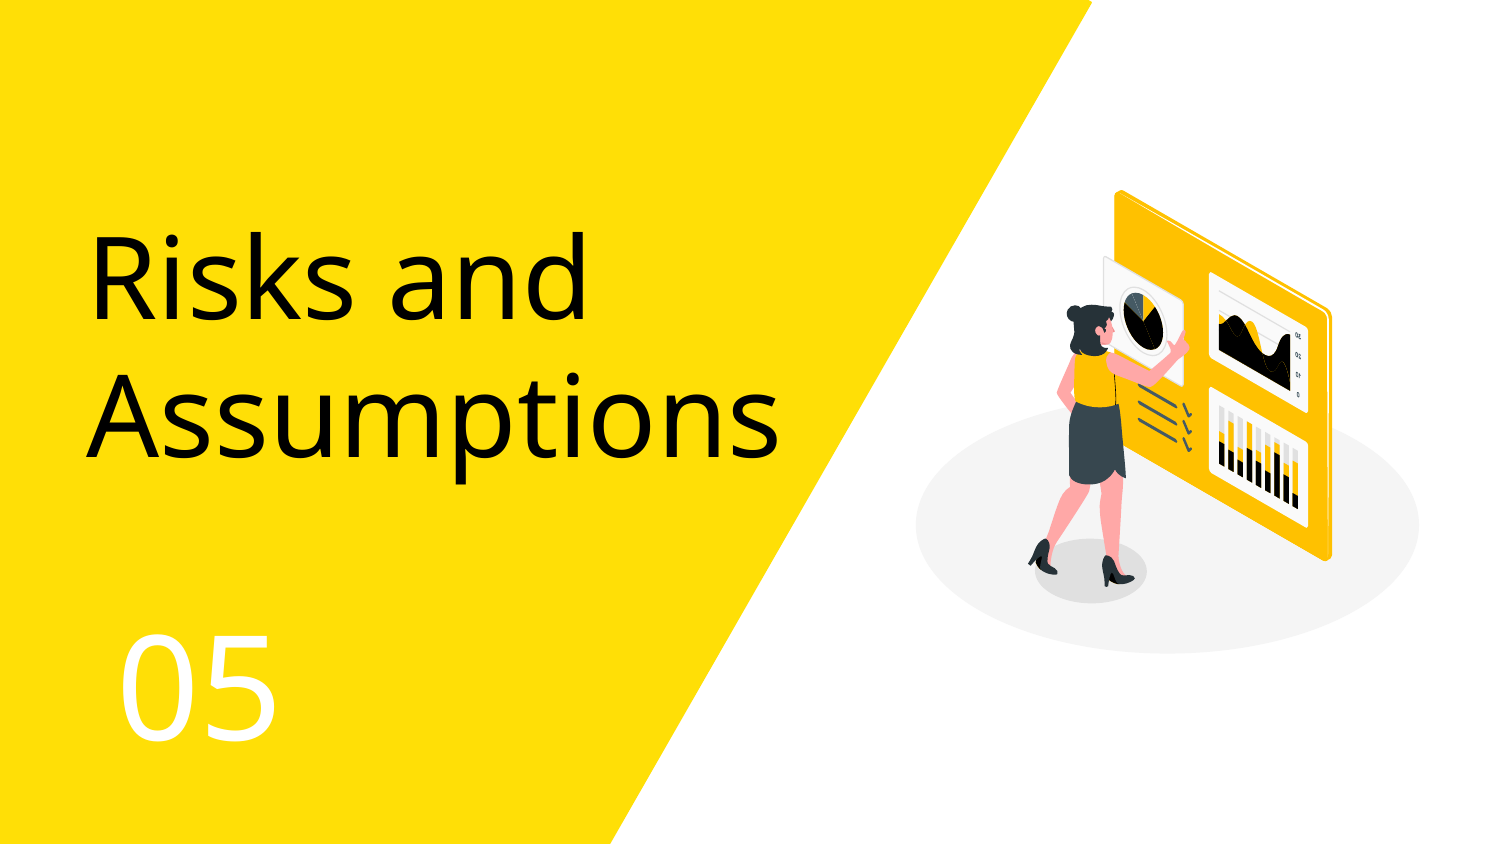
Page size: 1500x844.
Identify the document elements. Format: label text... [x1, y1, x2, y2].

title Risks and Assumptions [71, 190, 825, 632]
title 05 [101, 632, 370, 785]
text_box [915, 189, 1420, 654]
text_box [0, 0, 1092, 844]
